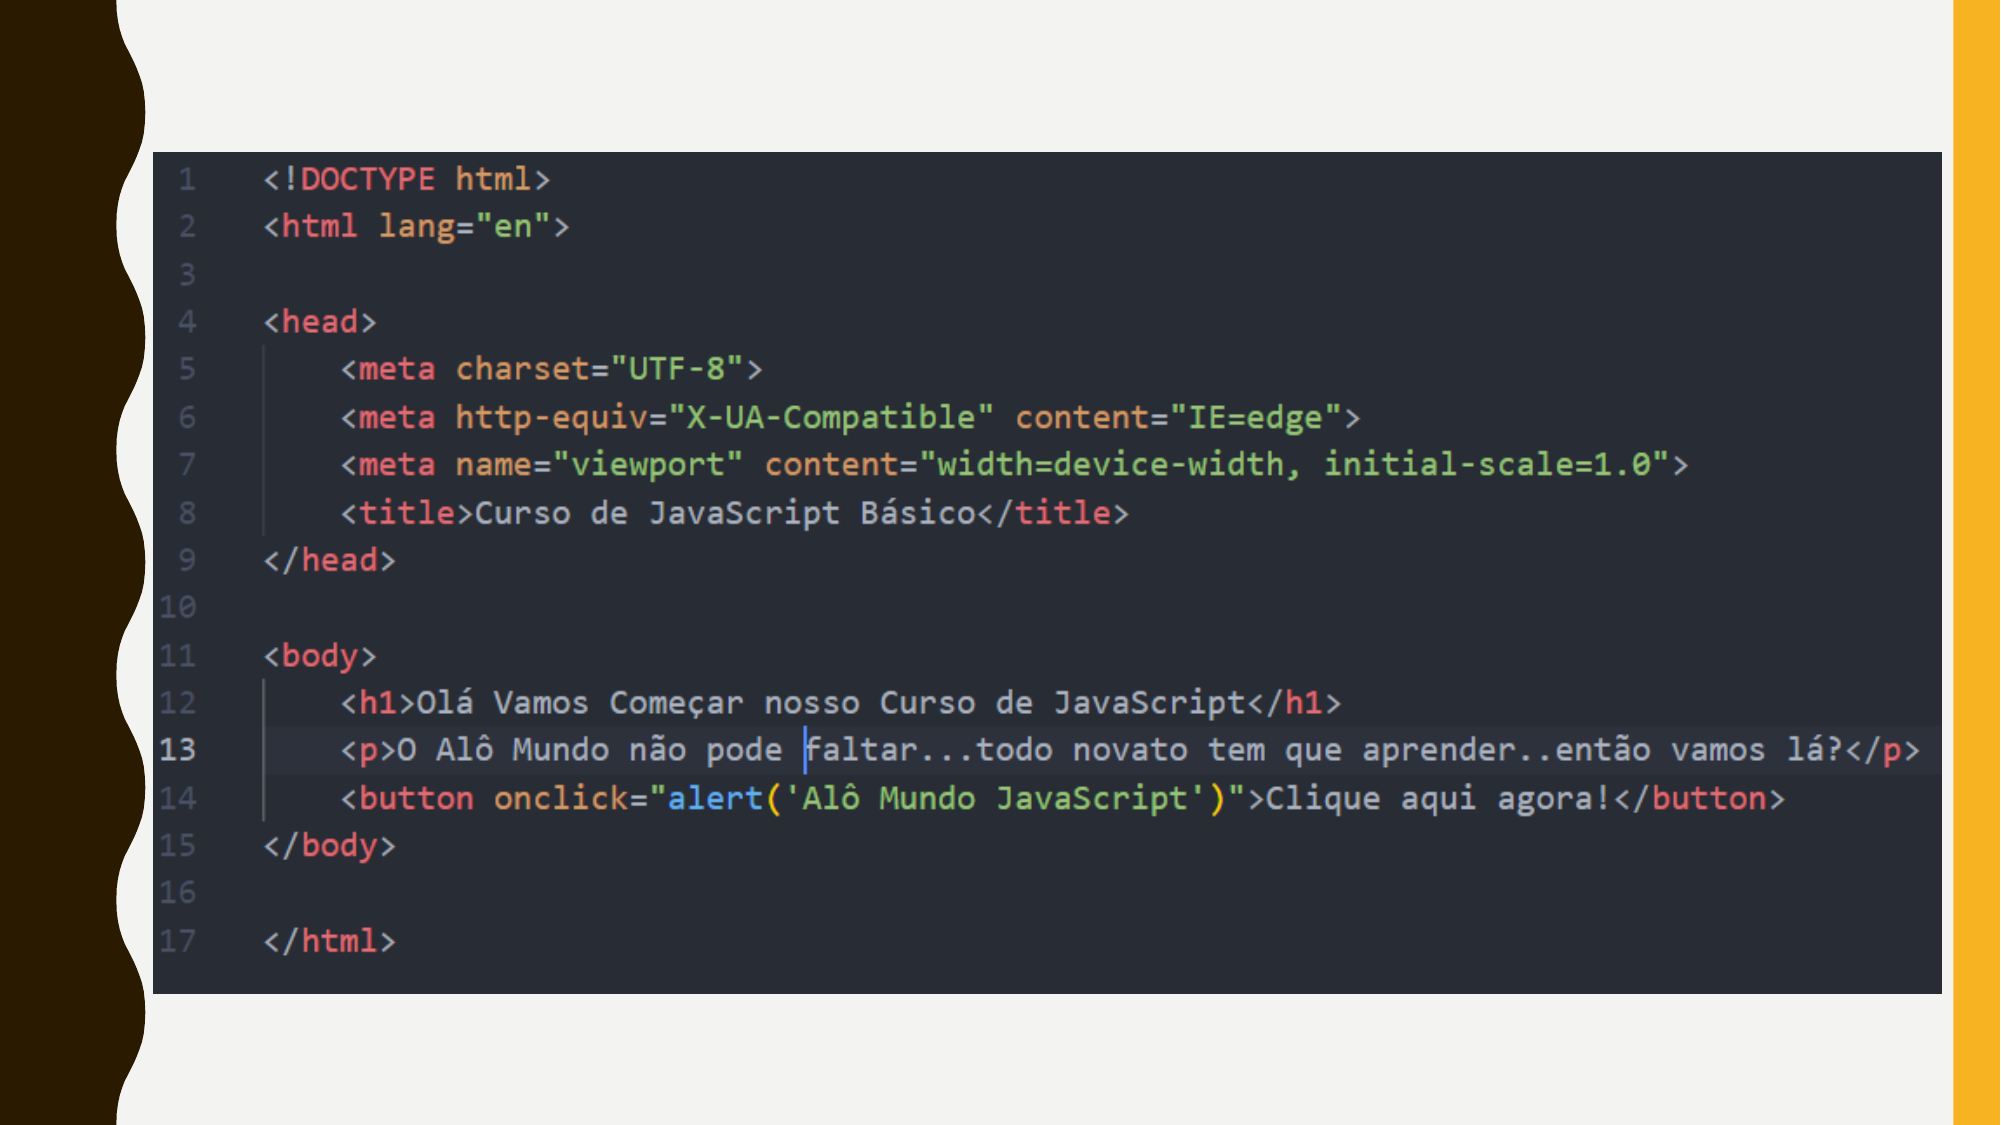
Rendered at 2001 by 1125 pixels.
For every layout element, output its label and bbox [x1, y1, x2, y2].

picture [153, 151, 1942, 994]
